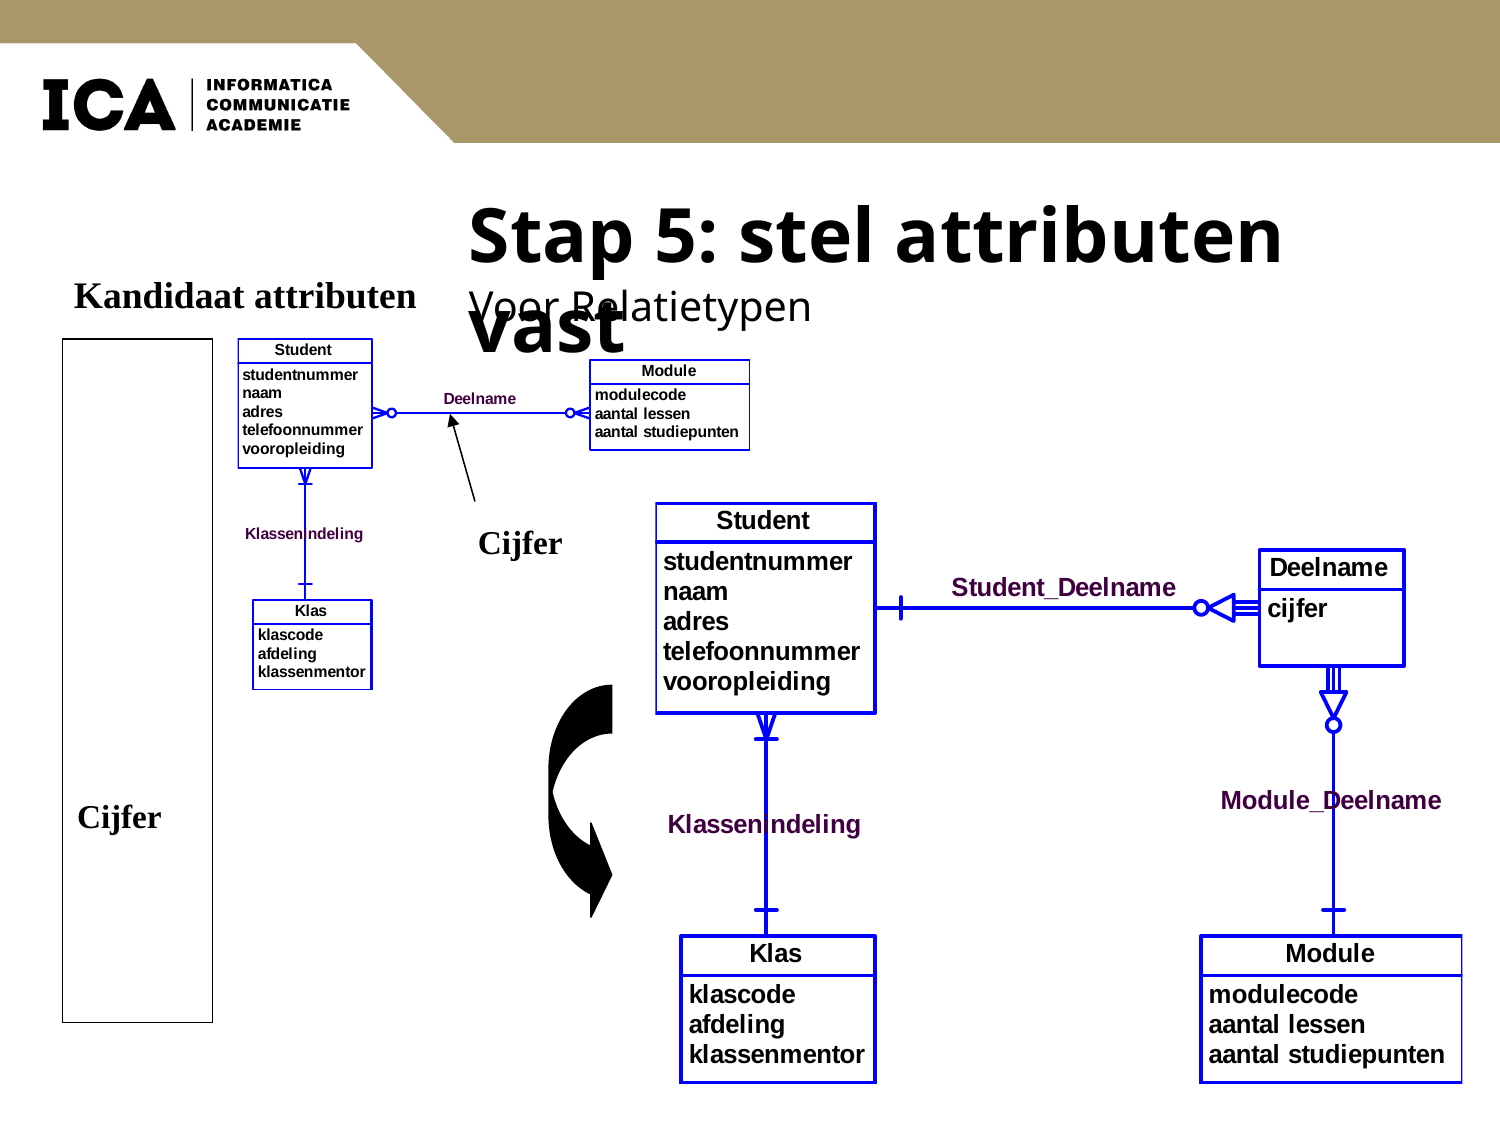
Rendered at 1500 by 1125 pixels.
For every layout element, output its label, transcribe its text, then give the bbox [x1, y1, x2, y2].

text_box Kandidaat attributen [59, 264, 432, 324]
text_box Cijfer [62, 338, 213, 1023]
list Voor Relatietypen [453, 272, 1455, 337]
title Stap 5: stel attributen vast [453, 179, 1455, 272]
text_box [549, 698, 612, 918]
picture [237, 338, 1463, 1084]
